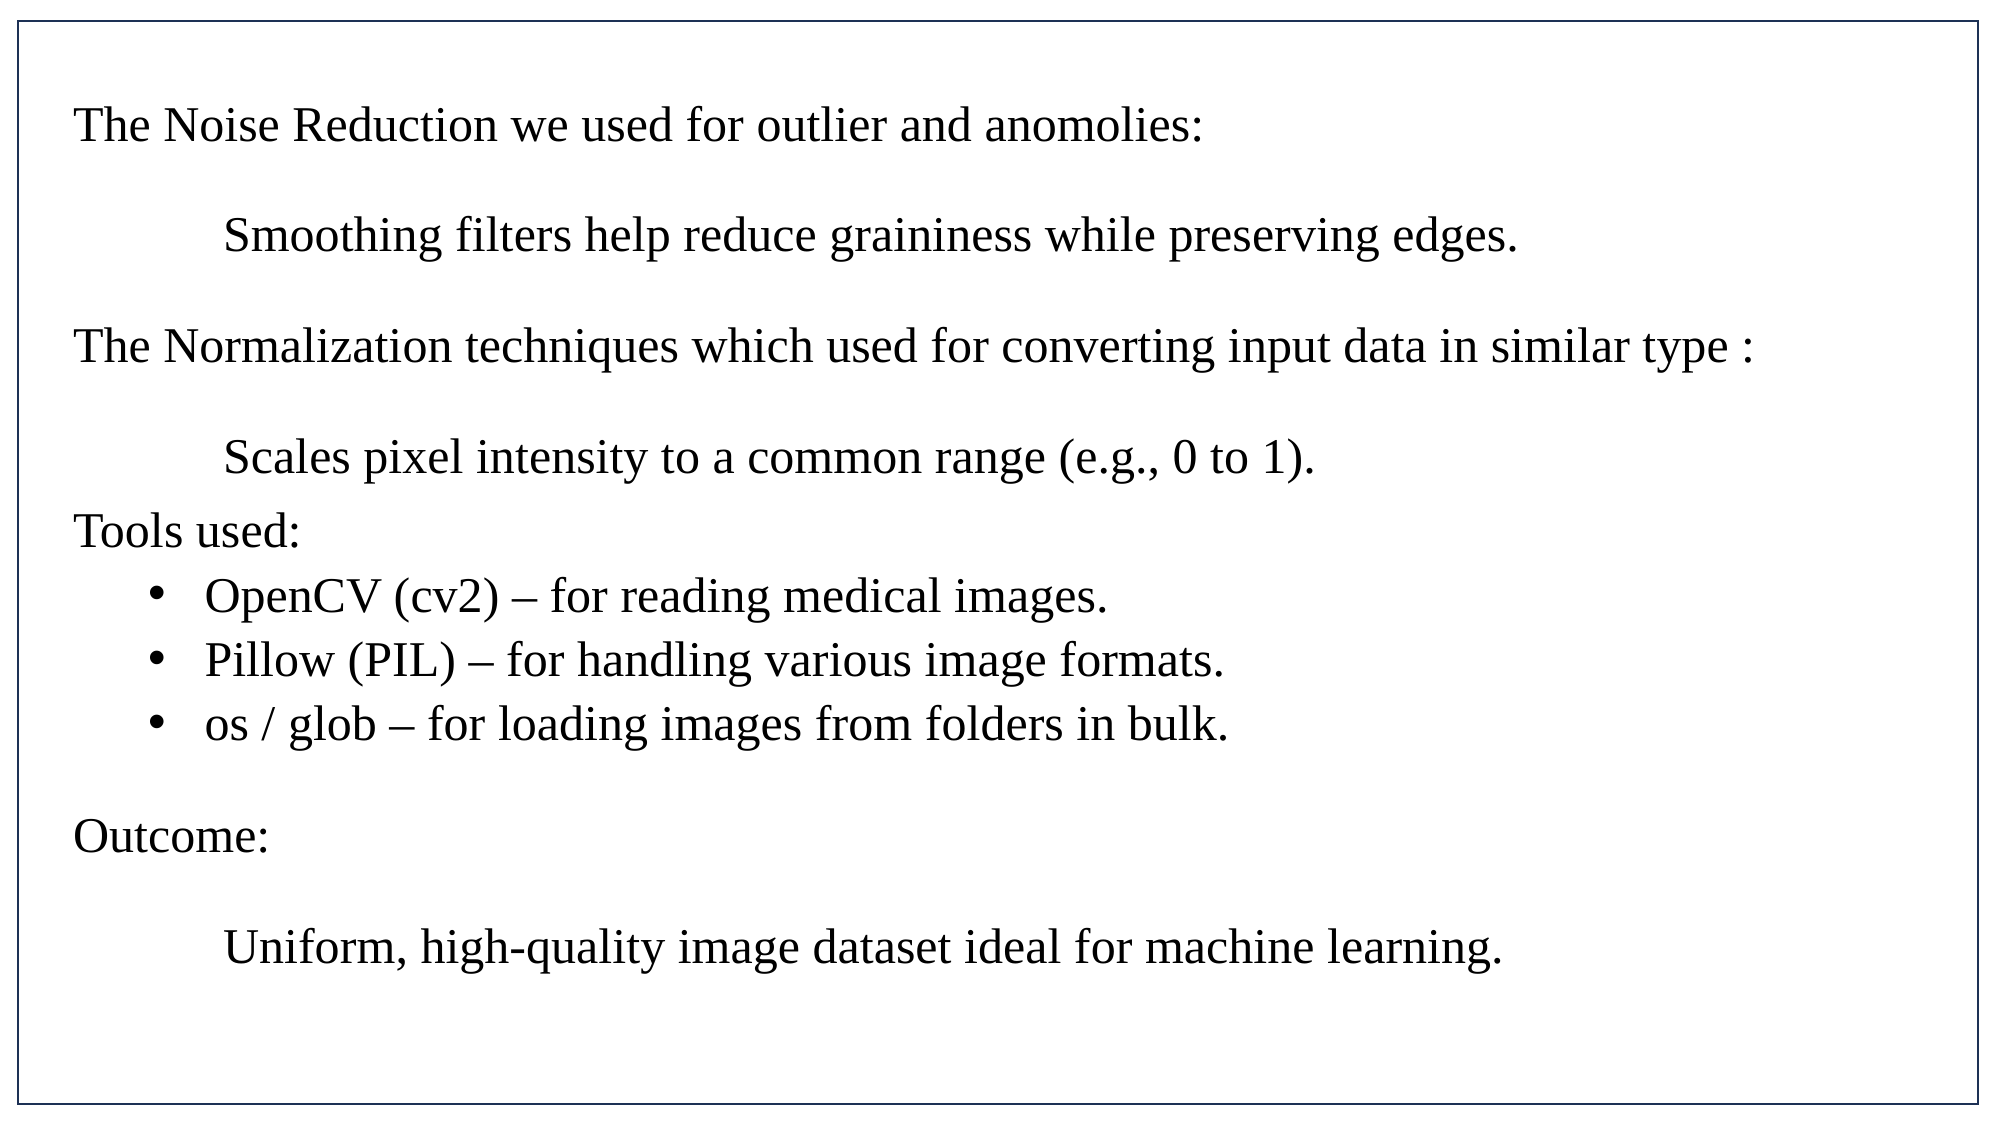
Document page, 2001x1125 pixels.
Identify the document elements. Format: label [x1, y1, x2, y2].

text_box [17, 20, 1979, 1105]
